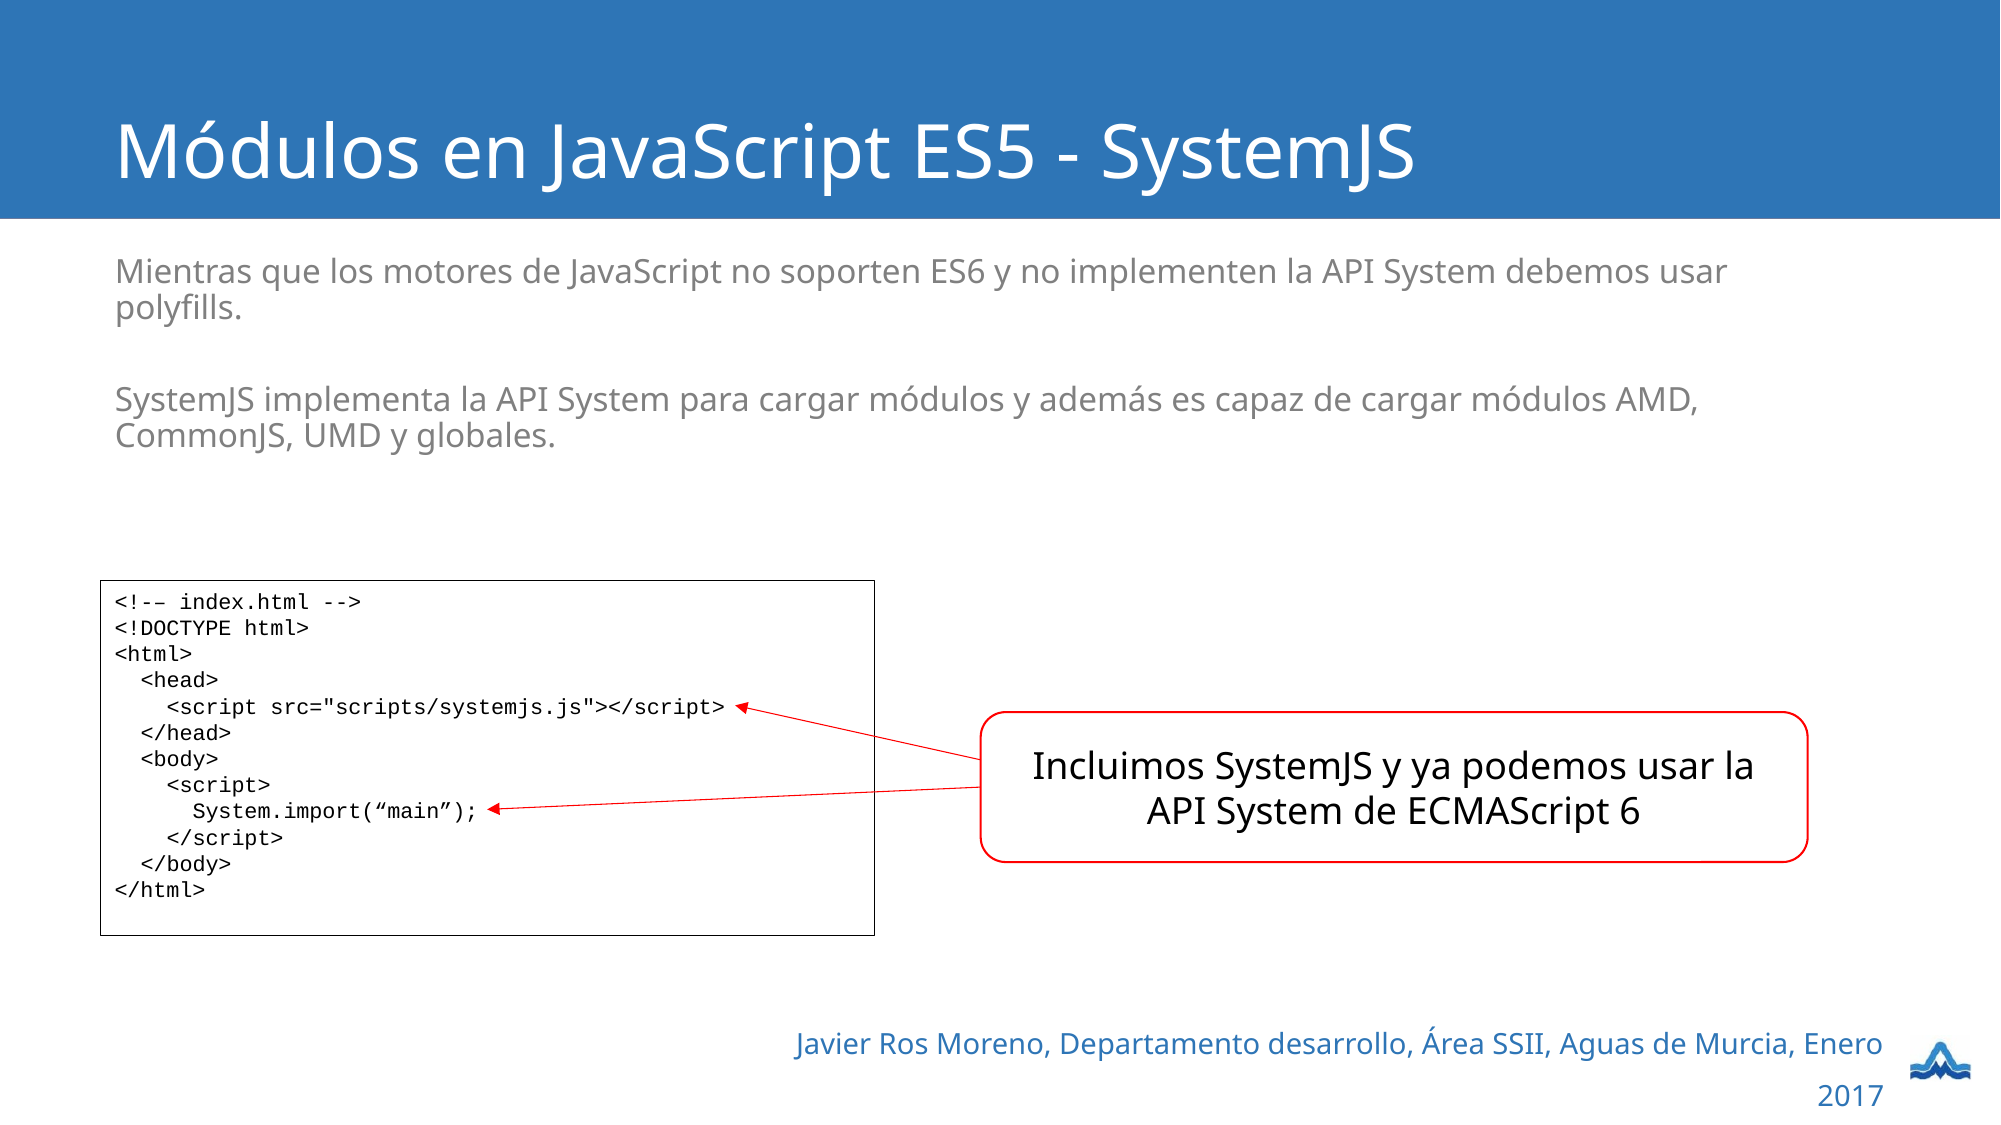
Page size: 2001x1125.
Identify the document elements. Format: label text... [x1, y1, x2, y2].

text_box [487, 787, 981, 810]
text_box <!-– index.html --> <!DOCTYPE html> <html> <head> <script src="scripts/systemjs.js"></script> </head> <body> <script> System.import(“main”); </script> </body> </html> [99, 579, 875, 936]
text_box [735, 705, 981, 760]
picture [1899, 1018, 1983, 1102]
list Mientras que los motores de JavaScript no soporten ES6 y no implementen la API System debemos usar polyfills. SystemJS implementa la API System para cargar módulos y además es capaz de cargar módulos AMD, CommonJS, UMD y globales. [99, 247, 1862, 495]
text_box Incluimos SystemJS y ya podemos usar la API System de ECMAScript 6 [979, 711, 1809, 864]
title Módulos en JavaScript ES5 - SystemJS [99, 0, 1862, 202]
